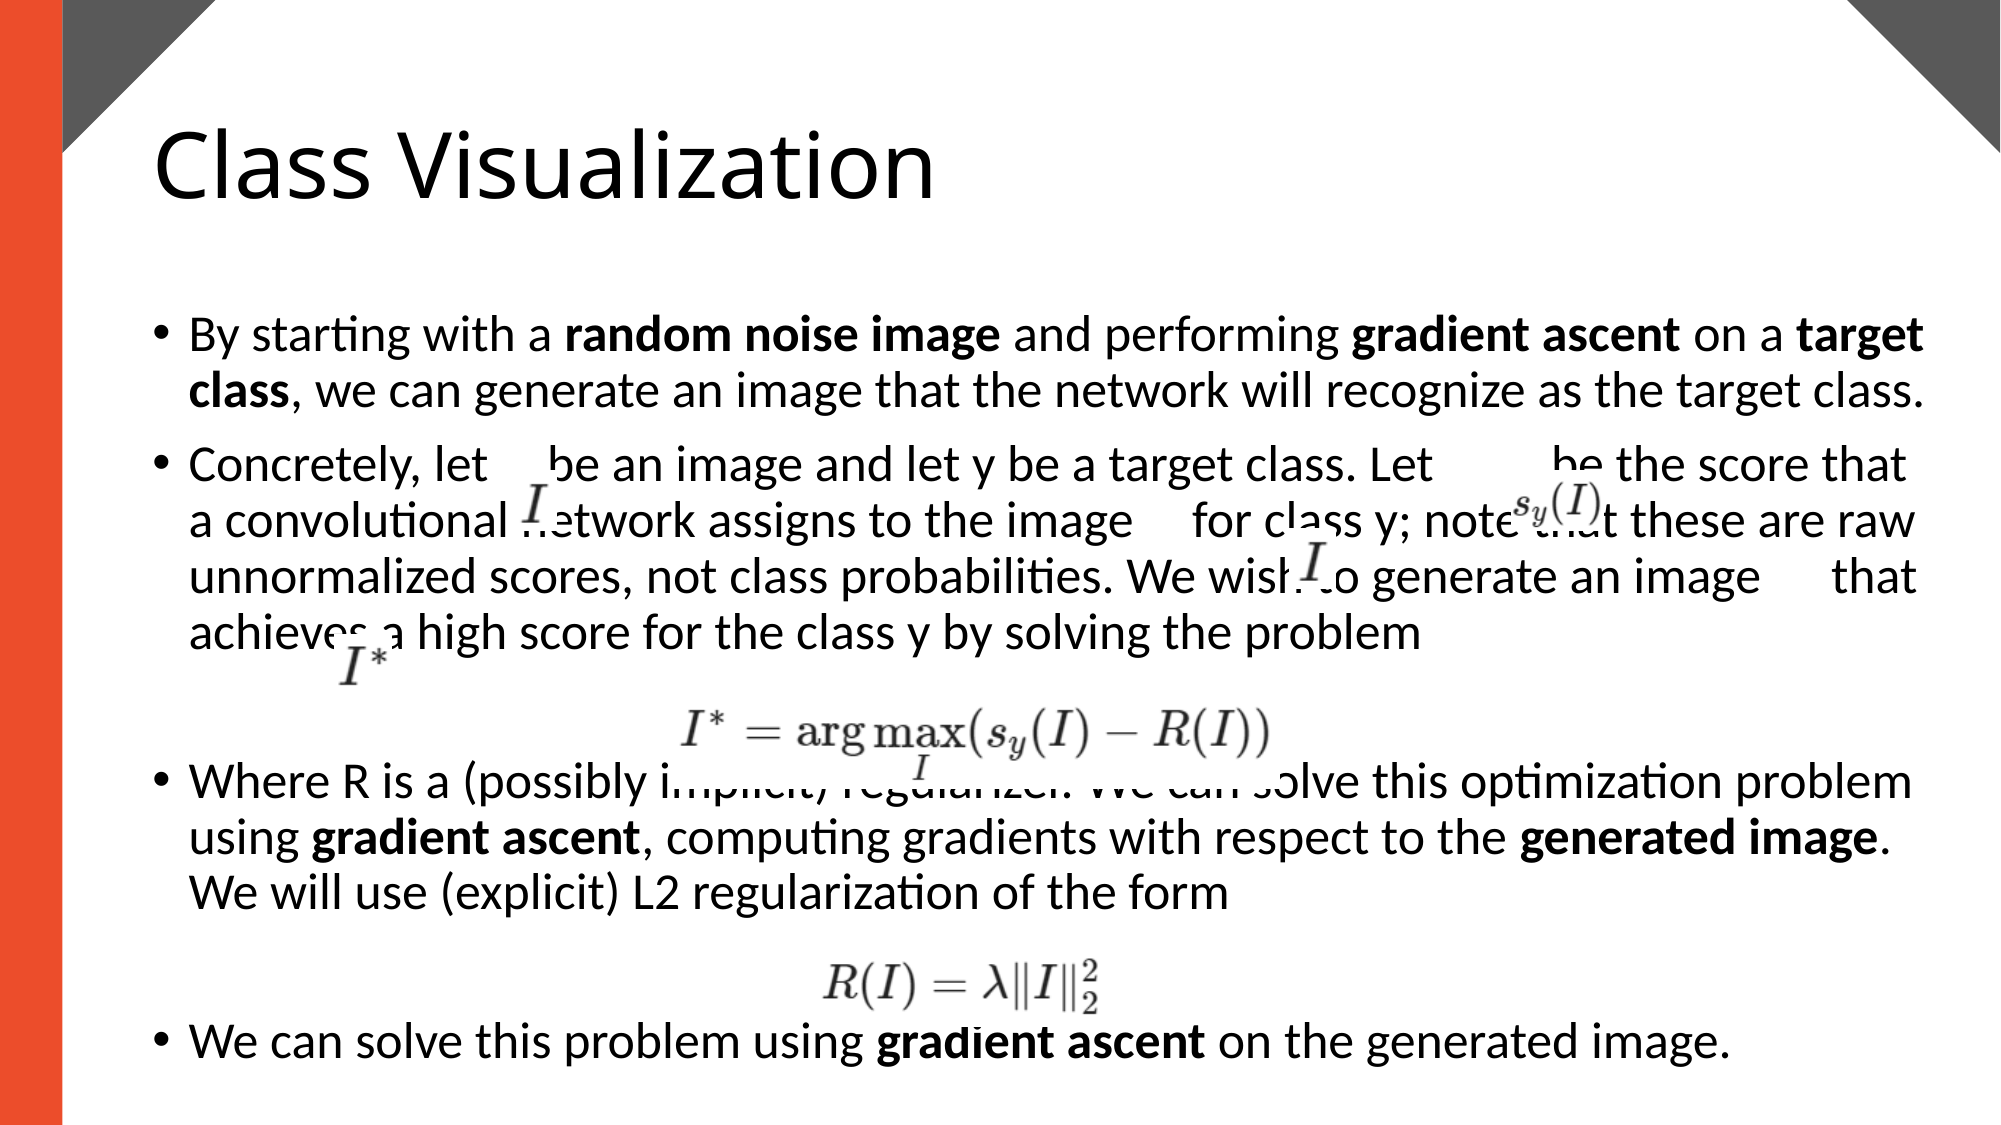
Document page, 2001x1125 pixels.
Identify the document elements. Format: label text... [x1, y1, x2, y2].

picture [811, 946, 1109, 1027]
title Class Visualization [137, 59, 1863, 278]
picture [334, 634, 392, 698]
picture [674, 688, 1280, 789]
picture [1289, 528, 1336, 589]
picture [1511, 470, 1604, 531]
list By starting with a random noise image and performing gradient ascent on a target class, we can generate an image that the network will recognize as the target class. Concretely, let be an image and let y be a target class. Let be the score that a convolutional network assigns to the image for class y; note that these are raw unnormalized scores, not class probabilities. We wish to generate an image that achieves a high score for the class y by solving the problem Where R is a (possibly implicit) regularizer. We can solve this optimization problem using gradient ascent, computing gradients with respect to the generated image. We will use (explicit) L2 regularization of the form We can solve this problem using gradient ascent on the generated image. [137, 299, 1944, 1112]
picture [510, 470, 557, 531]
